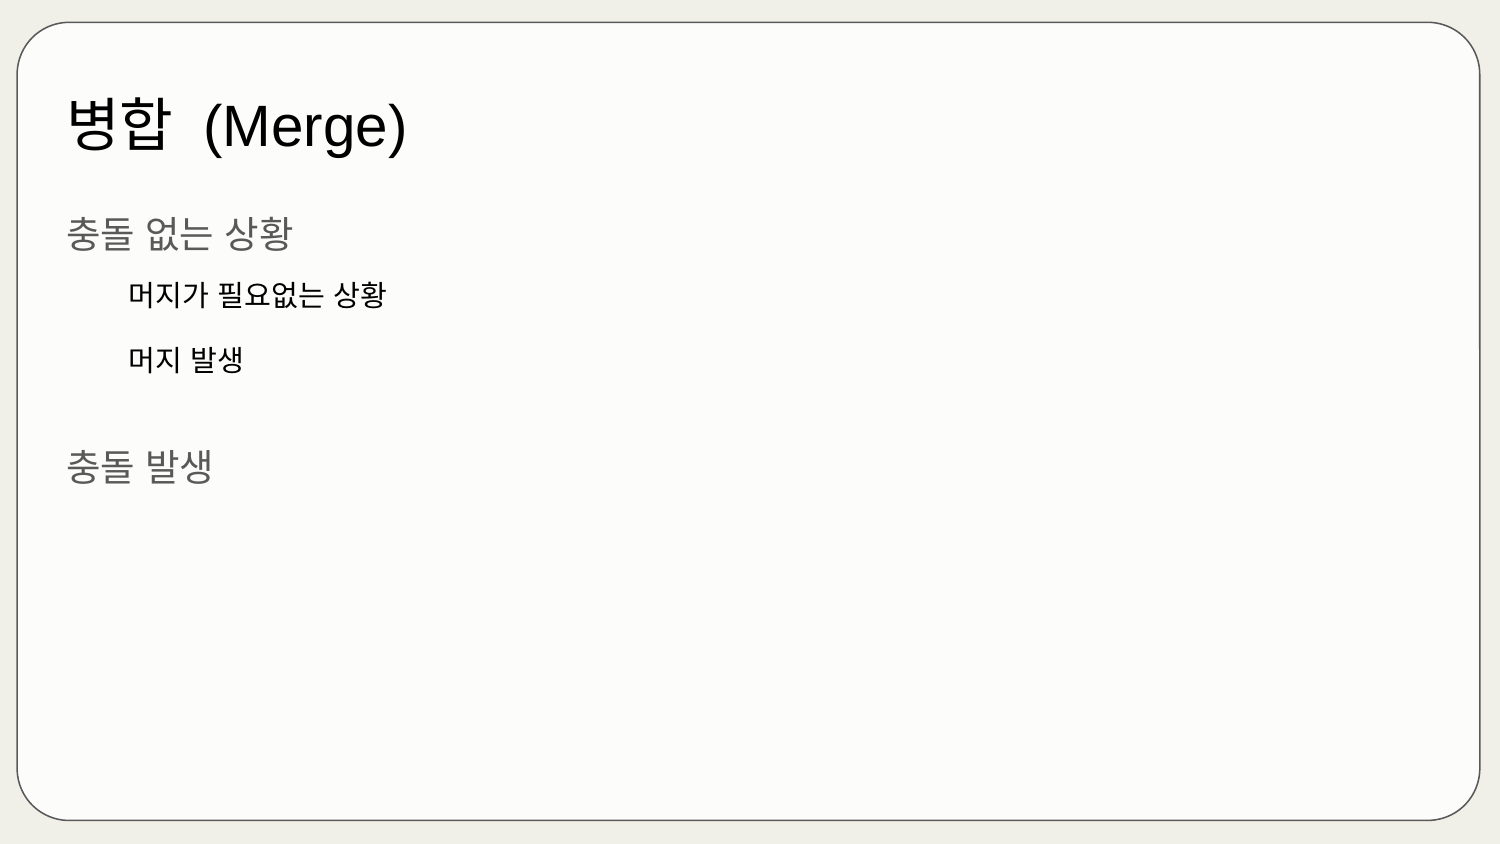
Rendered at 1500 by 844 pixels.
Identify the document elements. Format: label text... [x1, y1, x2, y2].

title 병합 (Merge) [51, 72, 1449, 167]
text_box 머지 발생 [113, 326, 438, 392]
text_box 머지가 필요없는 상황 [113, 262, 438, 326]
list 충돌 발생 [51, 422, 577, 504]
list 충돌 없는 상황 [51, 189, 1449, 263]
